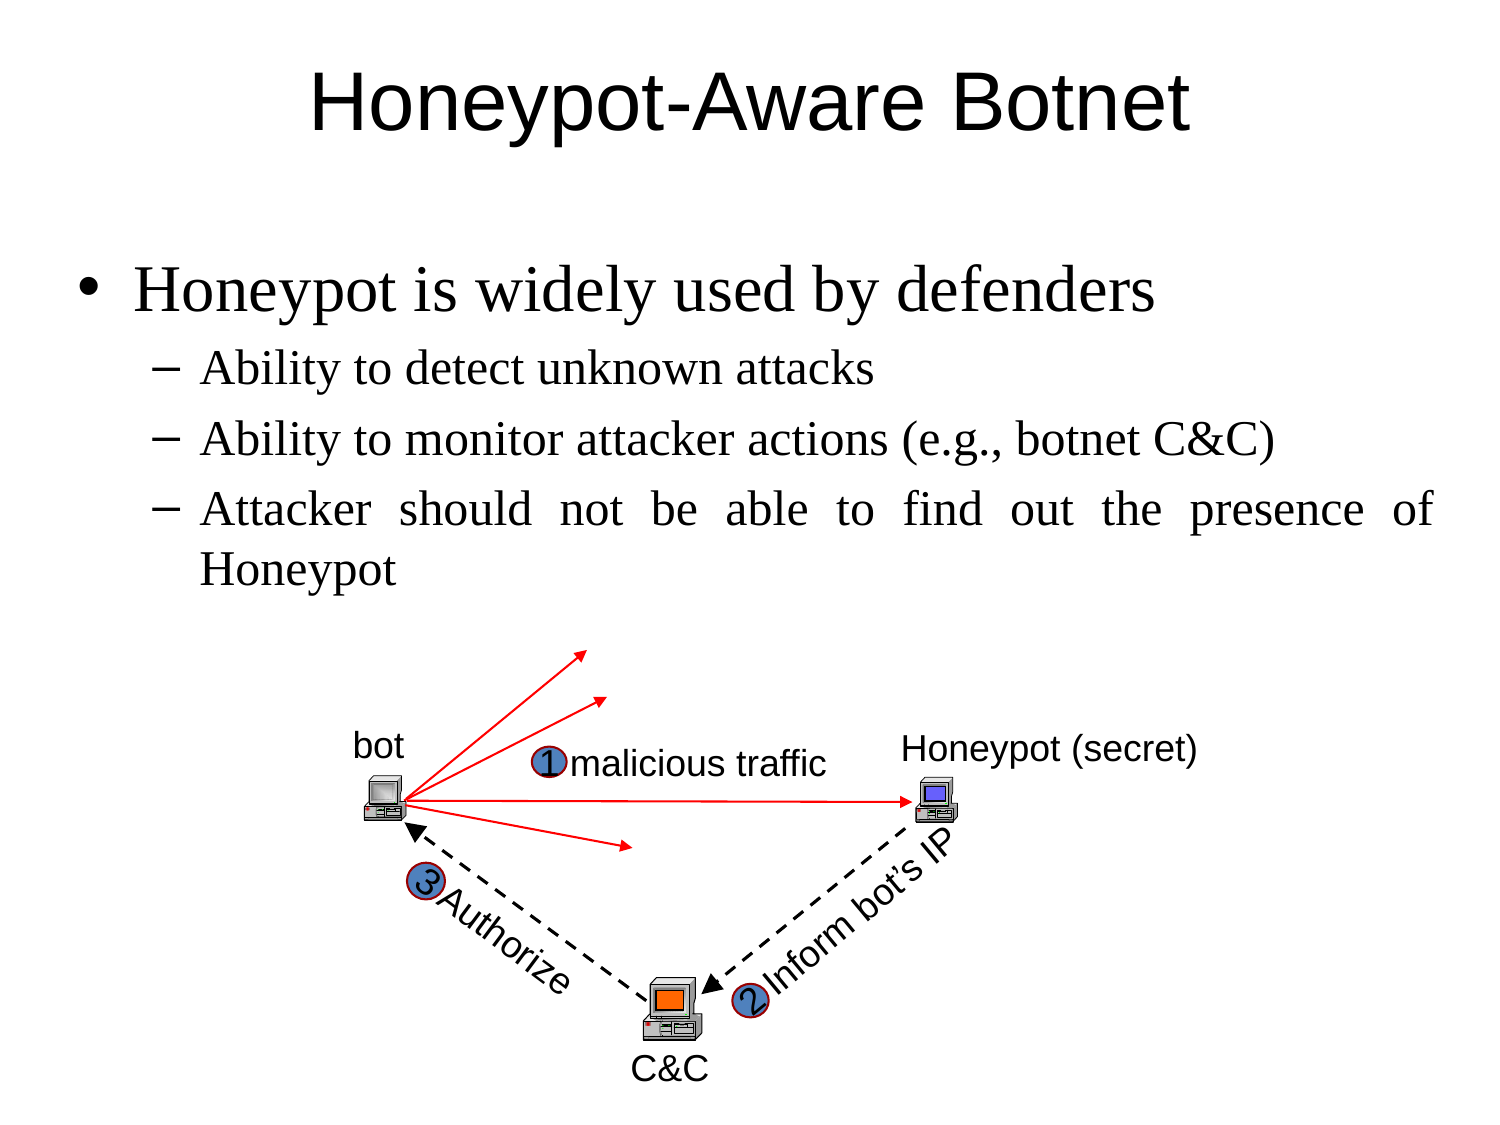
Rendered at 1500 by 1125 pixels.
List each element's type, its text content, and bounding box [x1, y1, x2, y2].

title Honeypot-Aware Botnet [75, 24, 1425, 170]
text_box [337, 649, 1216, 1098]
list Honeypot is widely used by defenders Ability to detect unknown attacks Ability to monitor attacker actions (e.g., botnet C&C) Attacker should not be able to find out the presence of Honeypot [62, 237, 1450, 988]
